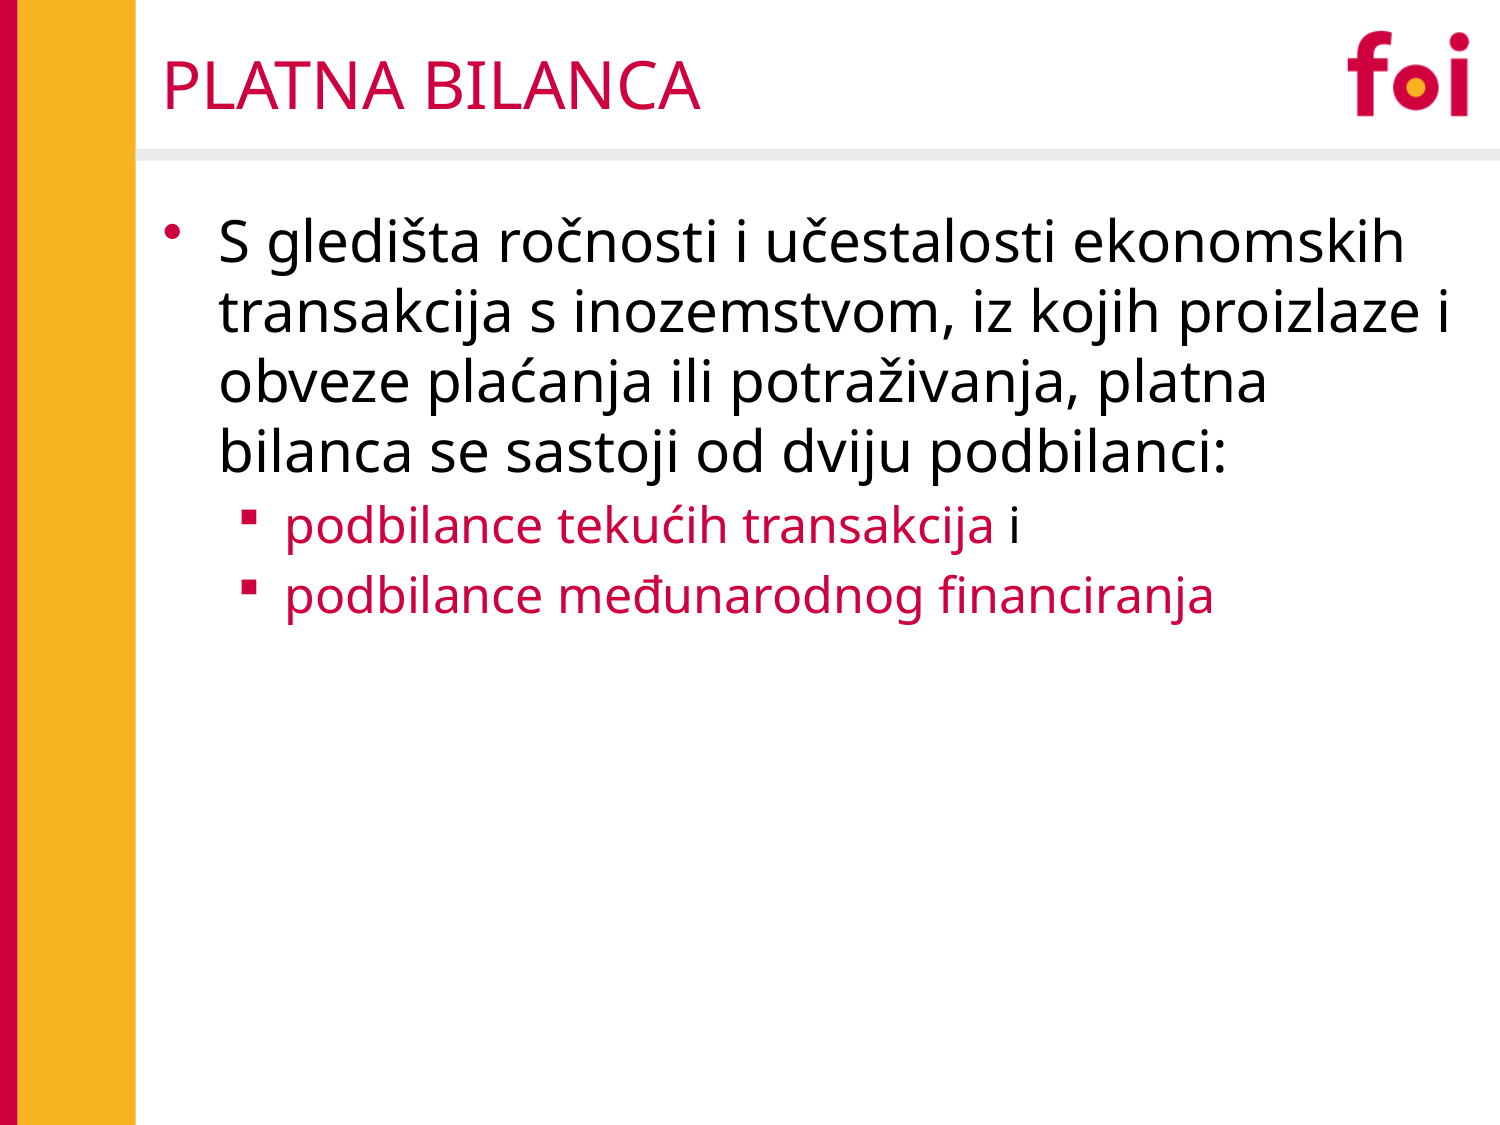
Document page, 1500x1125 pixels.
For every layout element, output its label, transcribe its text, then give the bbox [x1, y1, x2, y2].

list S gledišta ročnosti i učestalosti ekonomskih transakcija s inozemstvom, iz kojih proizlaze i obveze plaćanja ili potraživanja, platna bilanca se sastoji od dviju podbilanci: podbilance tekućih transakcija i podbilance međunarodnog financiranja [147, 196, 1471, 1024]
title PLATNA BILANCA [145, 30, 1306, 136]
picture [1316, 0, 1500, 148]
